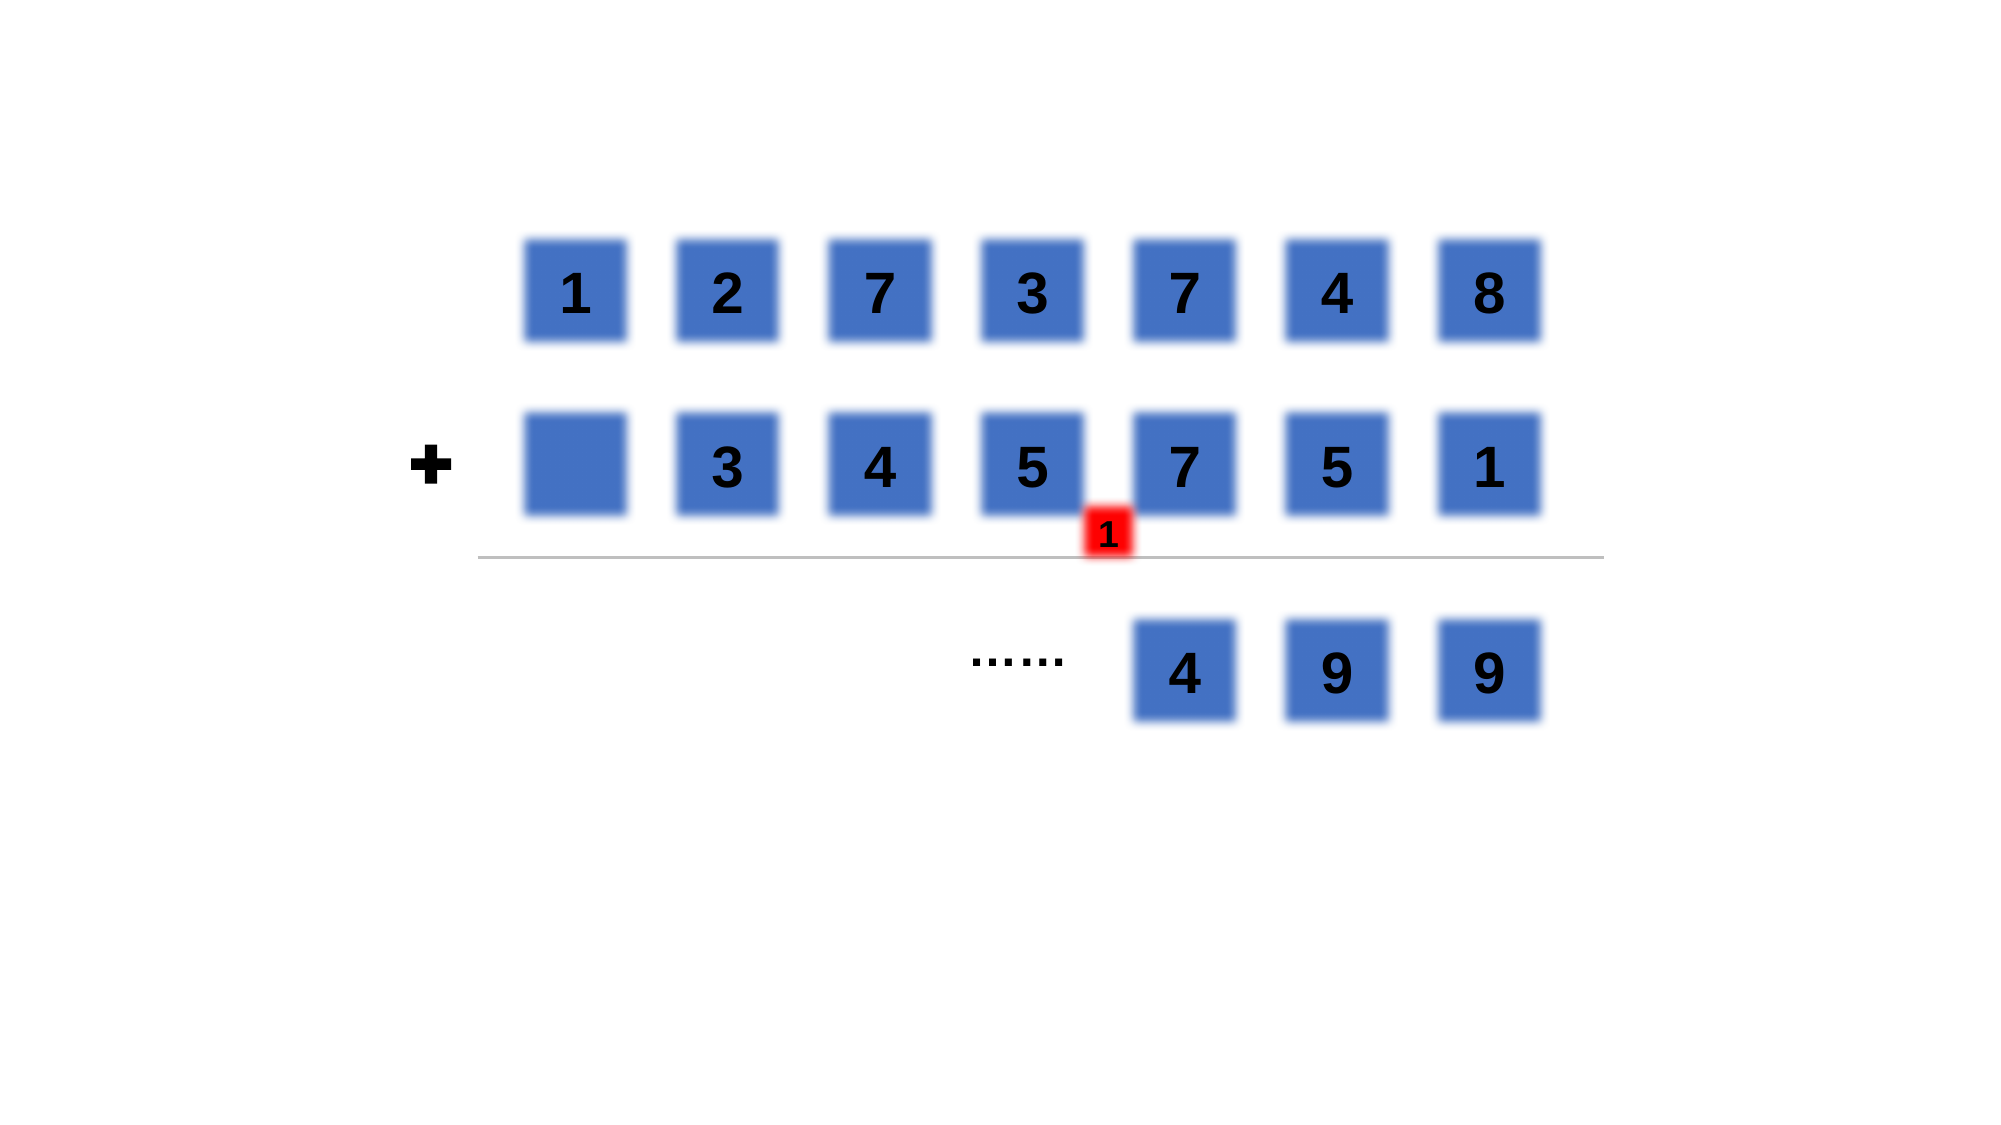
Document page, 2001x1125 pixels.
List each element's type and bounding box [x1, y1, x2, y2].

text_box [411, 229, 1604, 732]
